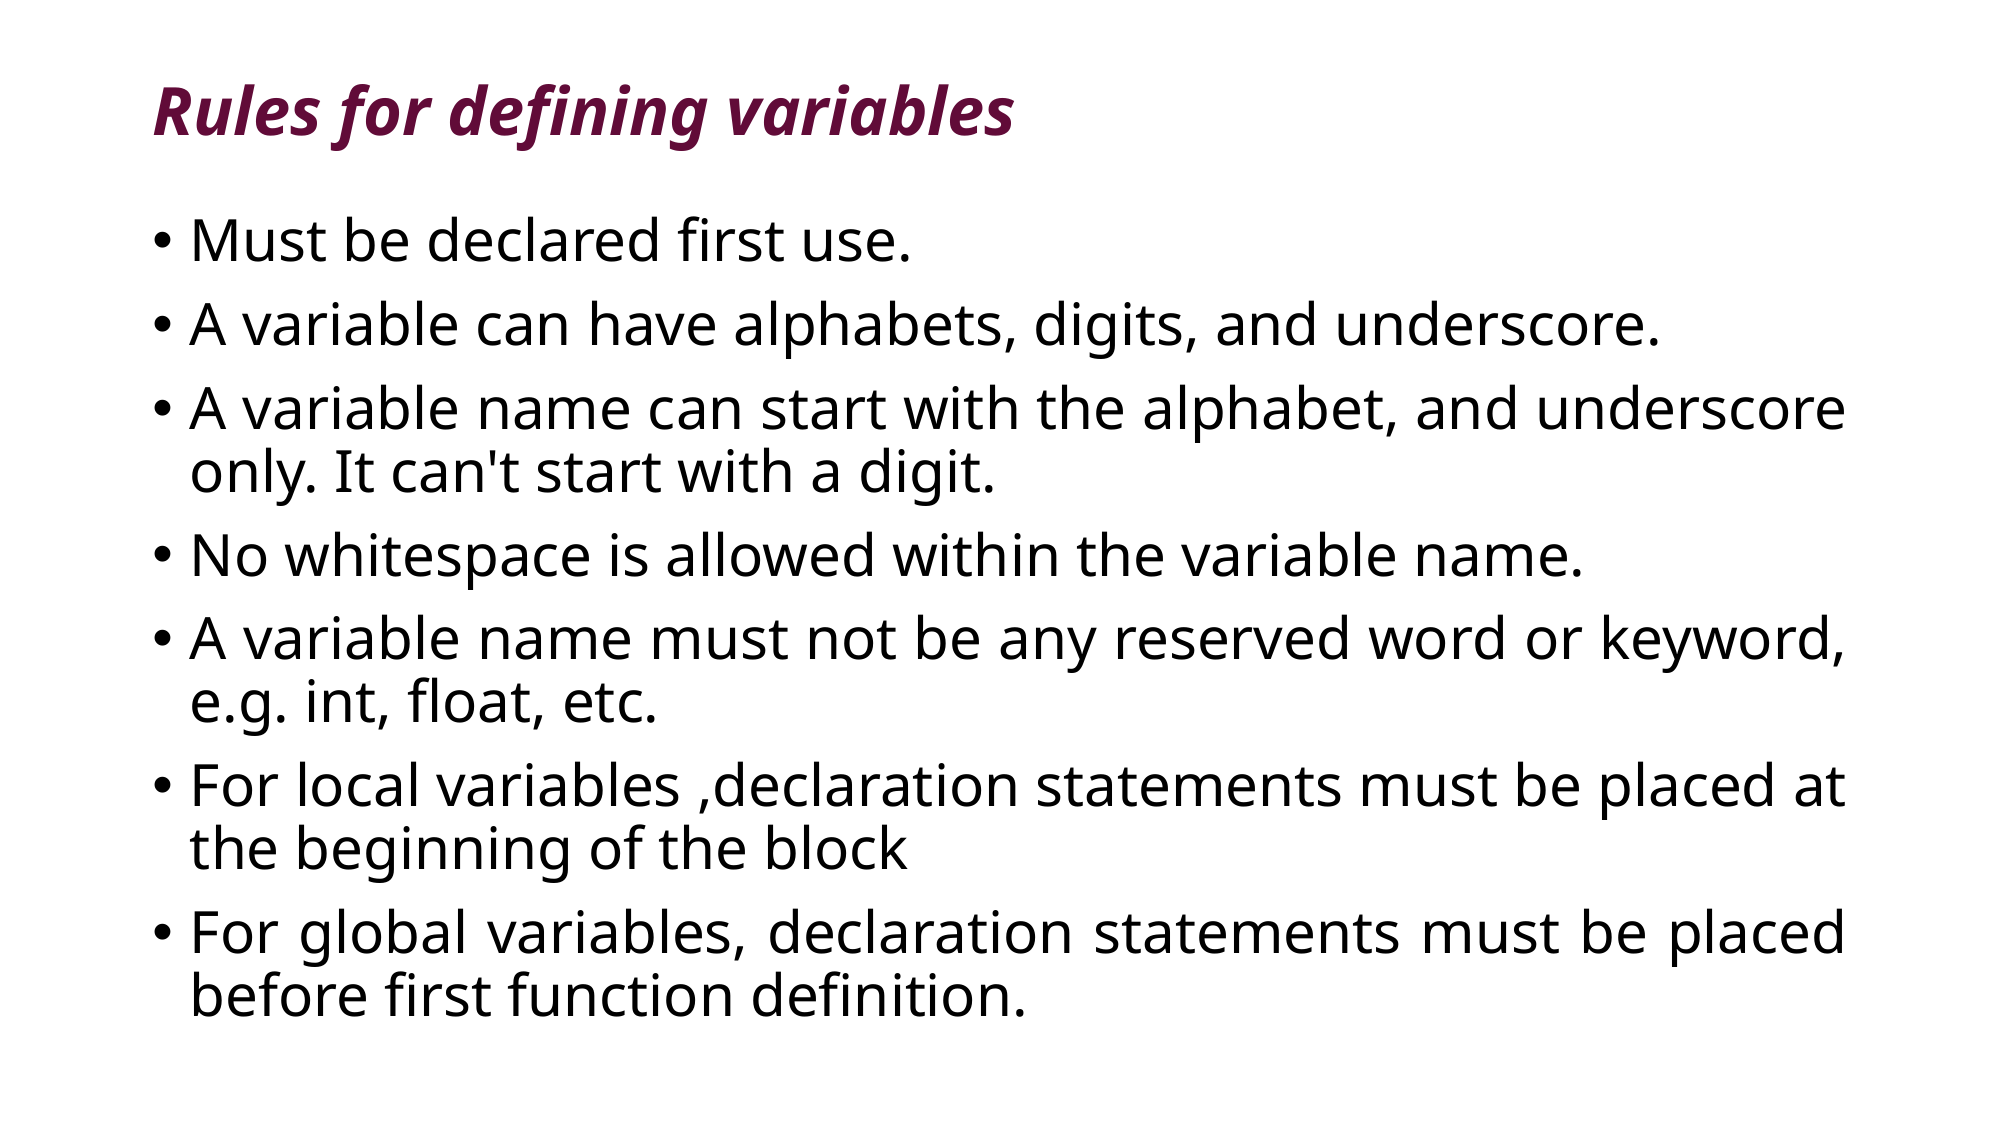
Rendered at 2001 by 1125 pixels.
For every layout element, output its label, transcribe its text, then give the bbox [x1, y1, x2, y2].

title Rules for defining variables [137, 59, 1863, 203]
list Must be declared first use. A variable can have alphabets, digits, and underscore. A variable name can start with the alphabet, and underscore only. It can't start with a digit. No whitespace is allowed within the variable name. A variable name must not be any reserved word or keyword, e.g. int, float, etc. For local variables ,declaration statements must be placed at the beginning of the block For global variables, declaration statements must be placed before first function definition. [137, 203, 1863, 1125]
